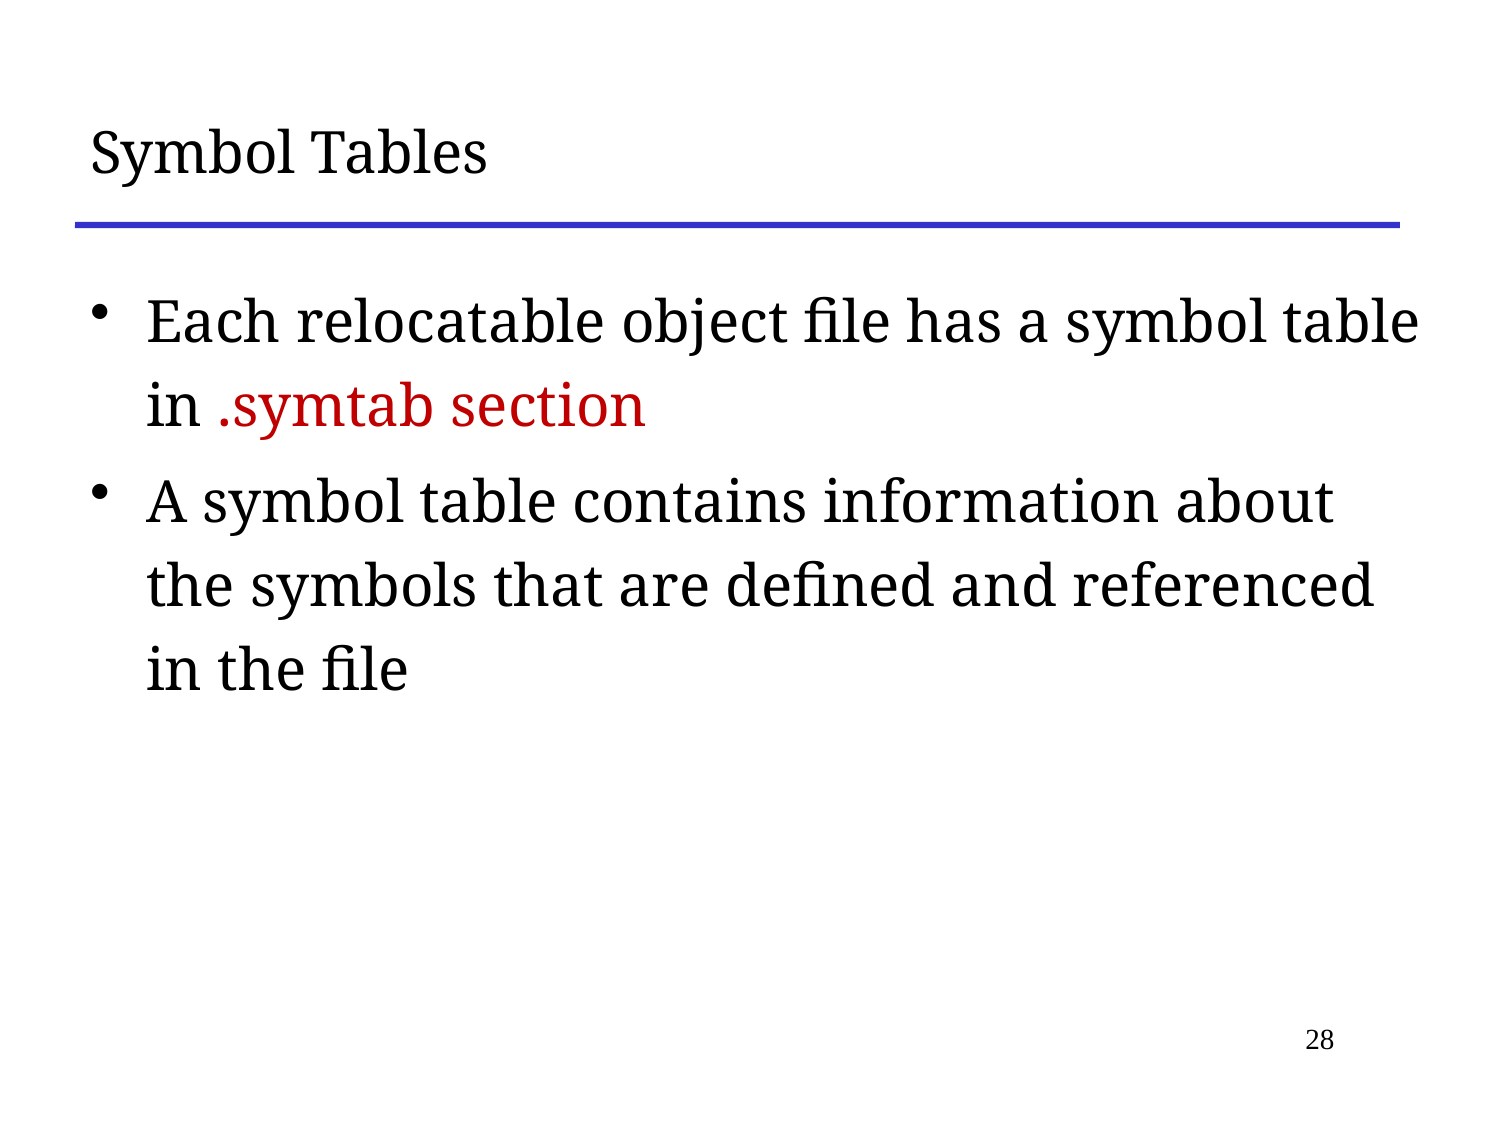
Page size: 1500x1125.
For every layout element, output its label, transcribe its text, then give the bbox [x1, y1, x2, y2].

slide_number 28 [1137, 1012, 1351, 1088]
list Each relocatable object file has a symbol table in .symtab section A symbol table contains information about the symbols that are defined and referenced in the file [75, 262, 1438, 988]
title Symbol Tables [75, 75, 1400, 225]
